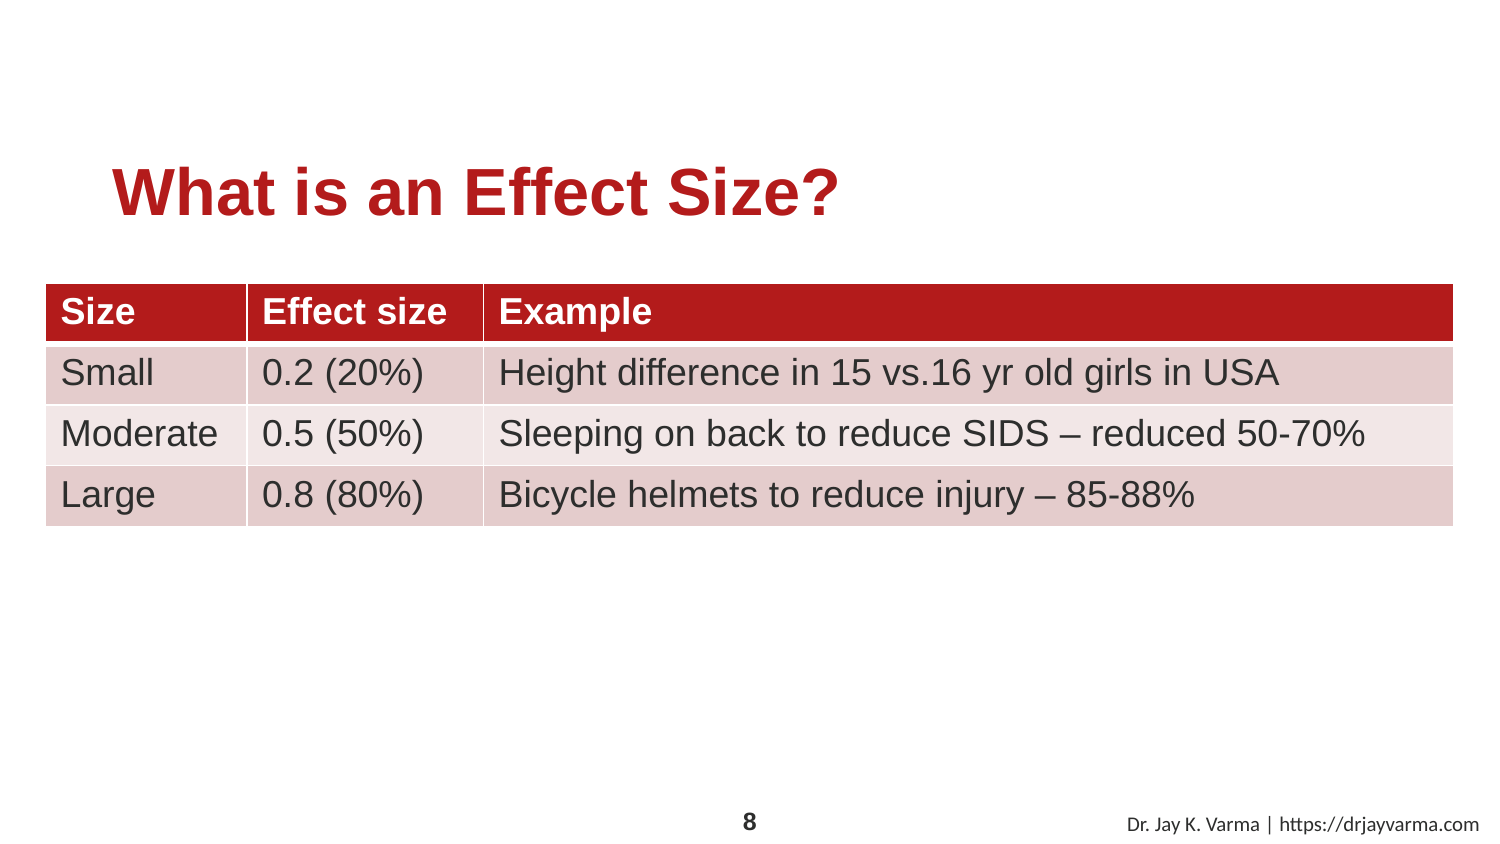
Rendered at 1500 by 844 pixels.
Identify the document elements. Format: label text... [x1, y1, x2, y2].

table_header Size [46, 284, 246, 341]
table_cell Sleeping on back to reduce SIDS – reduced 50-70% [484, 406, 1453, 465]
title What is an Effect Size? [112, 148, 1363, 252]
table_header Effect size [248, 284, 483, 341]
table_cell Height difference in 15 vs.16 yr old girls in USA [484, 347, 1453, 404]
table_cell 0.2 (20%) [248, 347, 483, 404]
table_cell Bicycle helmets to reduce injury – 85-88% [484, 466, 1453, 526]
table_cell Moderate [46, 406, 246, 465]
table_cell 0.8 (80%) [248, 466, 483, 526]
table_cell 0.5 (50%) [248, 406, 483, 465]
table_cell Small [46, 347, 246, 404]
text_box Dr. Jay K. Varma | https://drjayvarma.com [1112, 803, 1500, 844]
table_cell Large [46, 466, 246, 526]
table_header Example [484, 284, 1453, 341]
